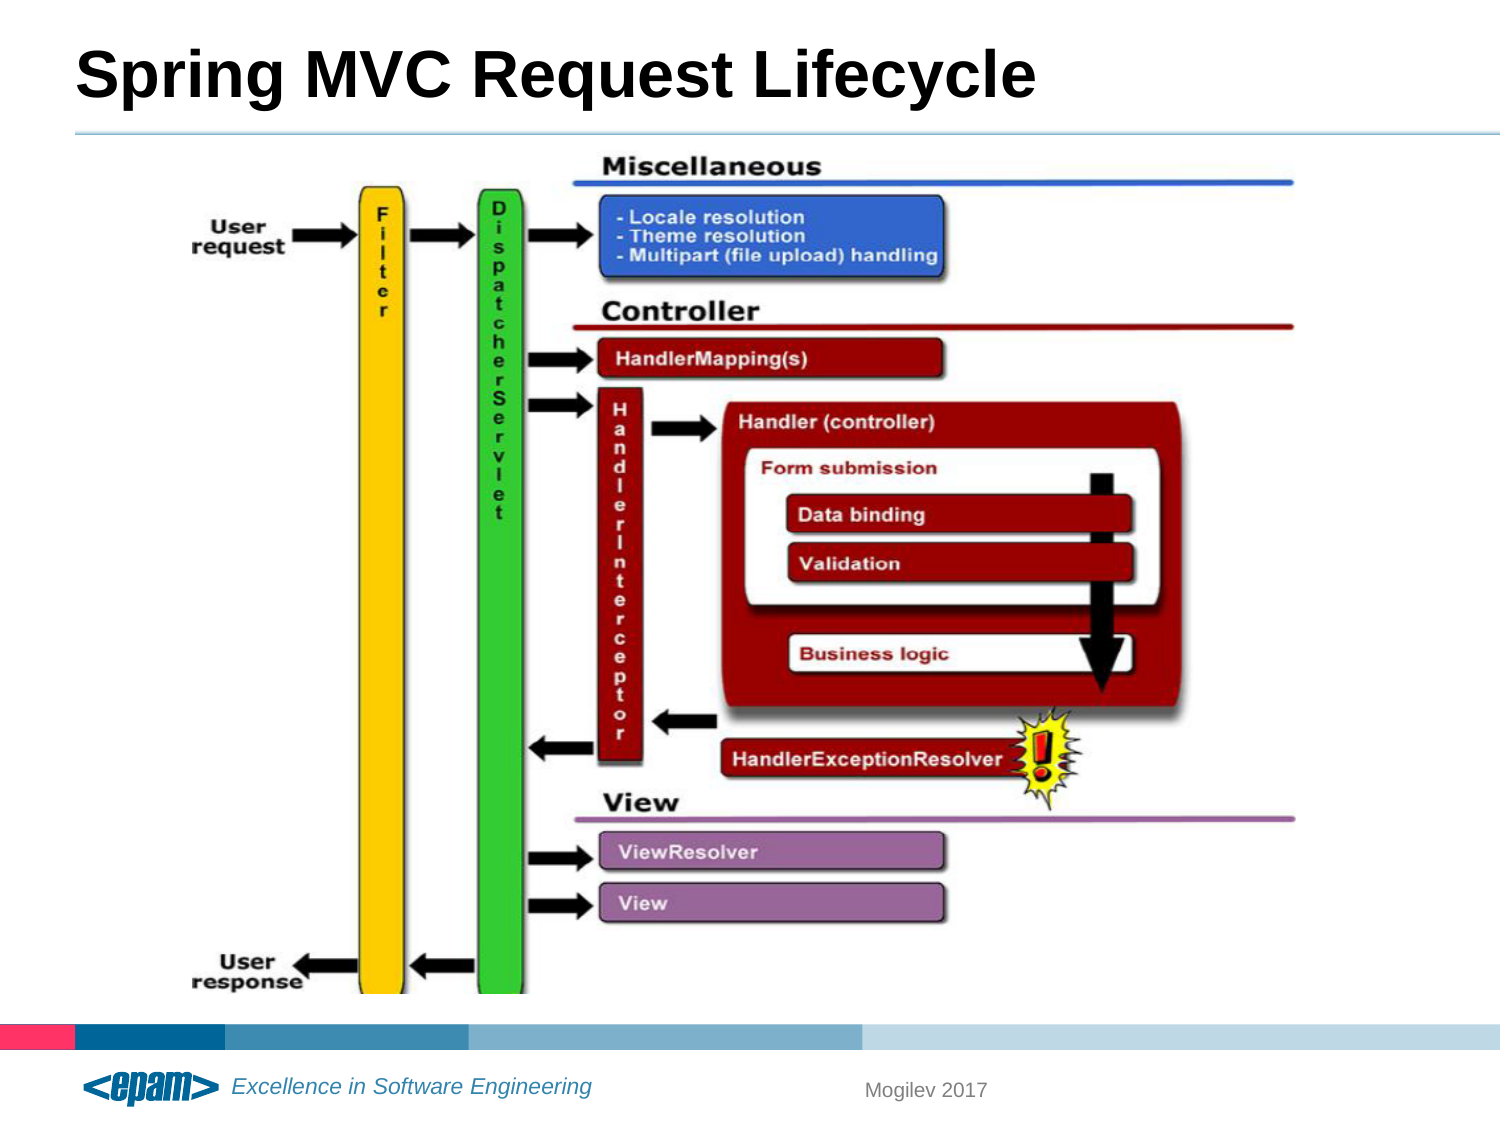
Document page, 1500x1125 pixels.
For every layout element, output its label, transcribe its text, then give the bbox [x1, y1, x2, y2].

picture [187, 139, 1306, 994]
footer Mogilev 2017 [849, 1069, 1350, 1125]
text_box [200, 149, 1440, 1005]
title Spring MVC Request Lifecycle [75, 45, 1500, 135]
